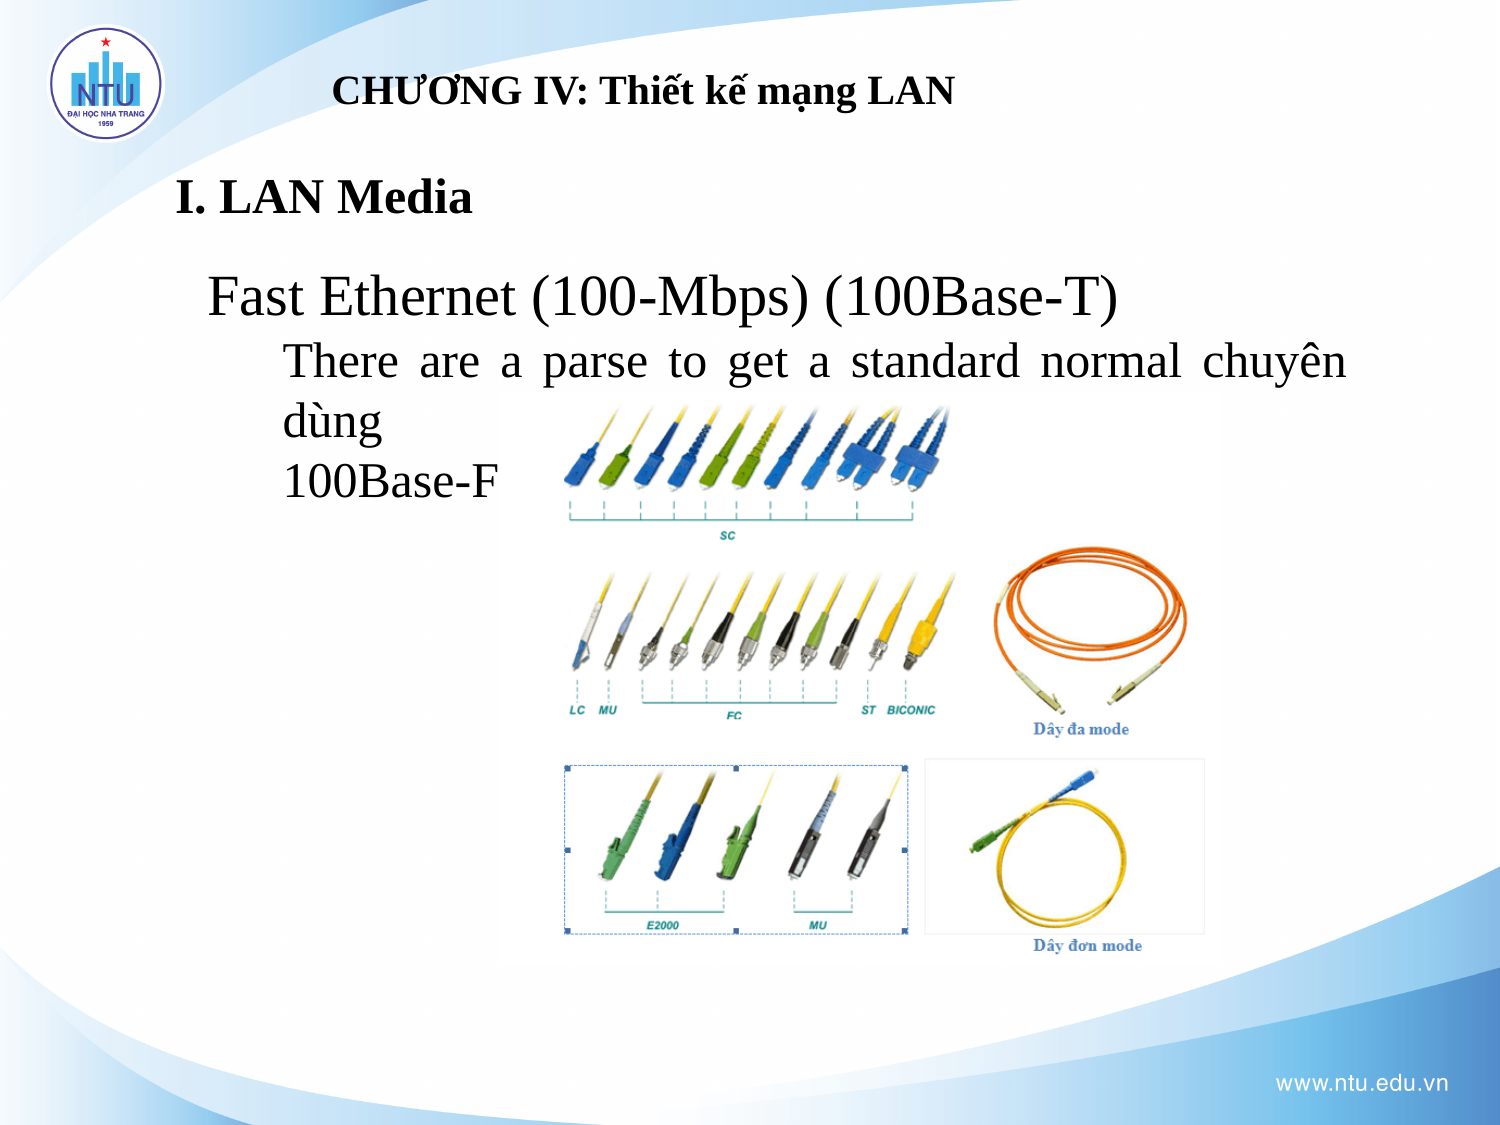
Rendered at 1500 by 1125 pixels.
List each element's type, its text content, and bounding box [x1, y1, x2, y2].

text_box I. LAN Media [160, 155, 1448, 231]
text_box Fast Ethernet (100-Mbps) (100Base-T) There are a parse to get a standard normal chuyên dùng 100Base-FX: [192, 249, 1363, 575]
picture [0, 0, 1500, 1125]
title CHƯƠNG IV: Thiết kế mạng LAN [187, 37, 1100, 138]
